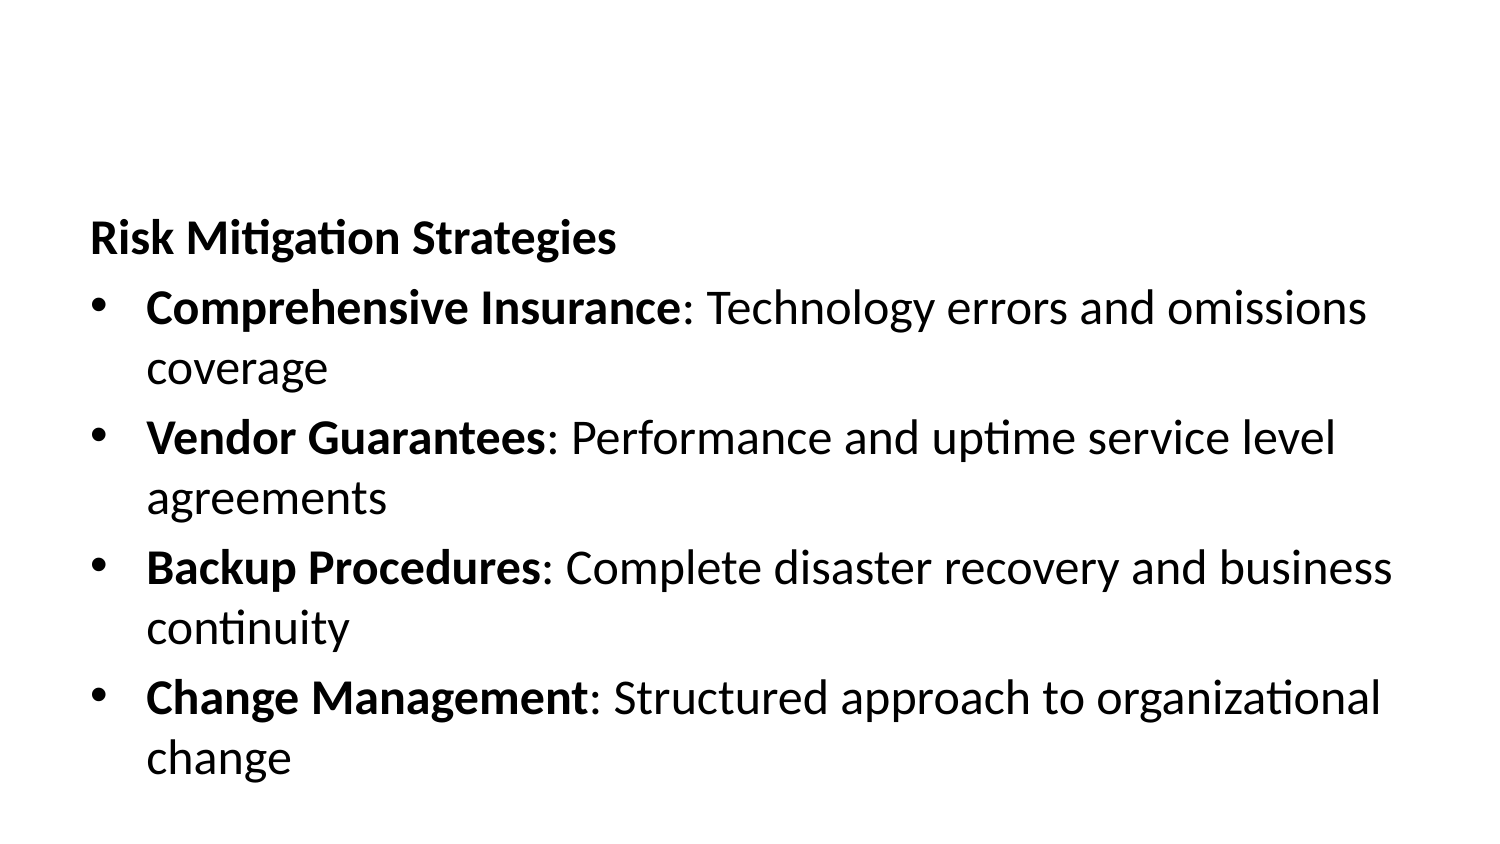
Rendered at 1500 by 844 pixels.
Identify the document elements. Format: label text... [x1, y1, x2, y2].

list Risk Mitigation Strategies Comprehensive Insurance: Technology errors and omissions coverage Vendor Guarantees: Performance and uptime service level agreements Backup Procedures: Complete disaster recovery and business continuity Change Management: Structured approach to organizational change [75, 196, 1425, 754]
